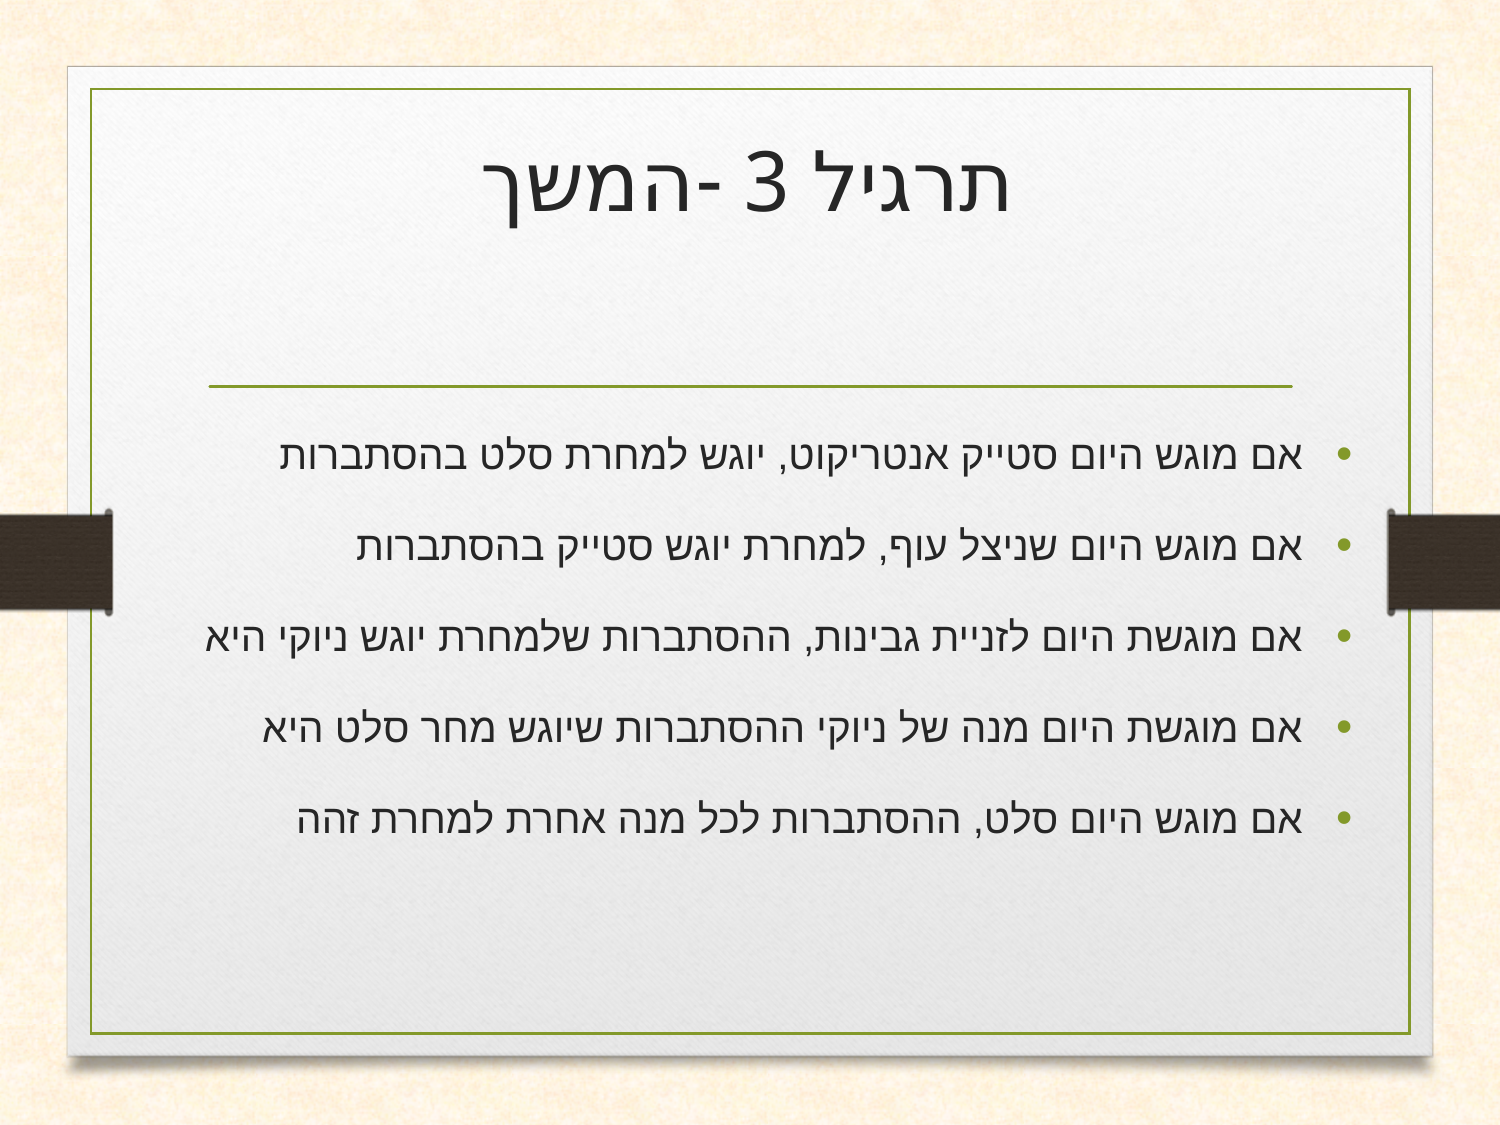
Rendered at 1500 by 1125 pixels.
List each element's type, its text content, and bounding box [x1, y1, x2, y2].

picture [0, 0, 1500, 1125]
title תרגיל 3 -המשך [171, 113, 1324, 244]
